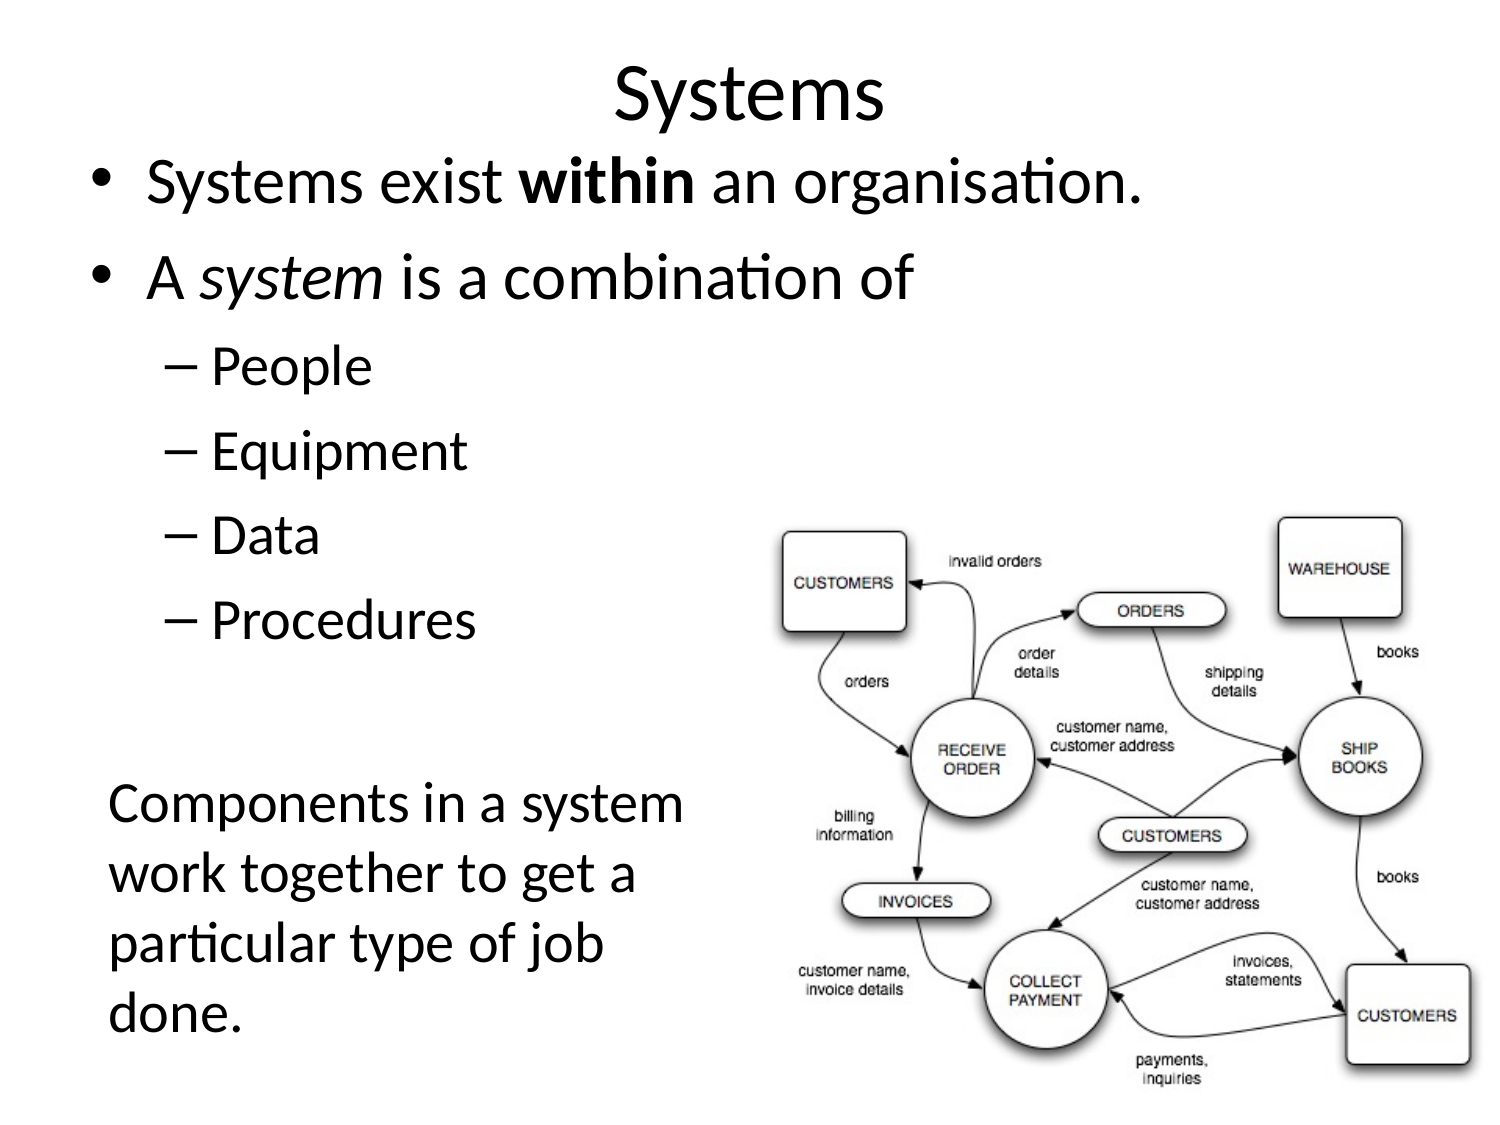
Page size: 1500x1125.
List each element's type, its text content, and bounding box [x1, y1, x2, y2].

picture [751, 491, 1500, 1104]
text_box Components in a system work together to get a particular type of job done. [93, 756, 746, 1053]
title Systems [75, 45, 1425, 128]
text_box Systems exist within an organisation. A system is a combination of People Equipment Data Procedures [75, 128, 1425, 872]
